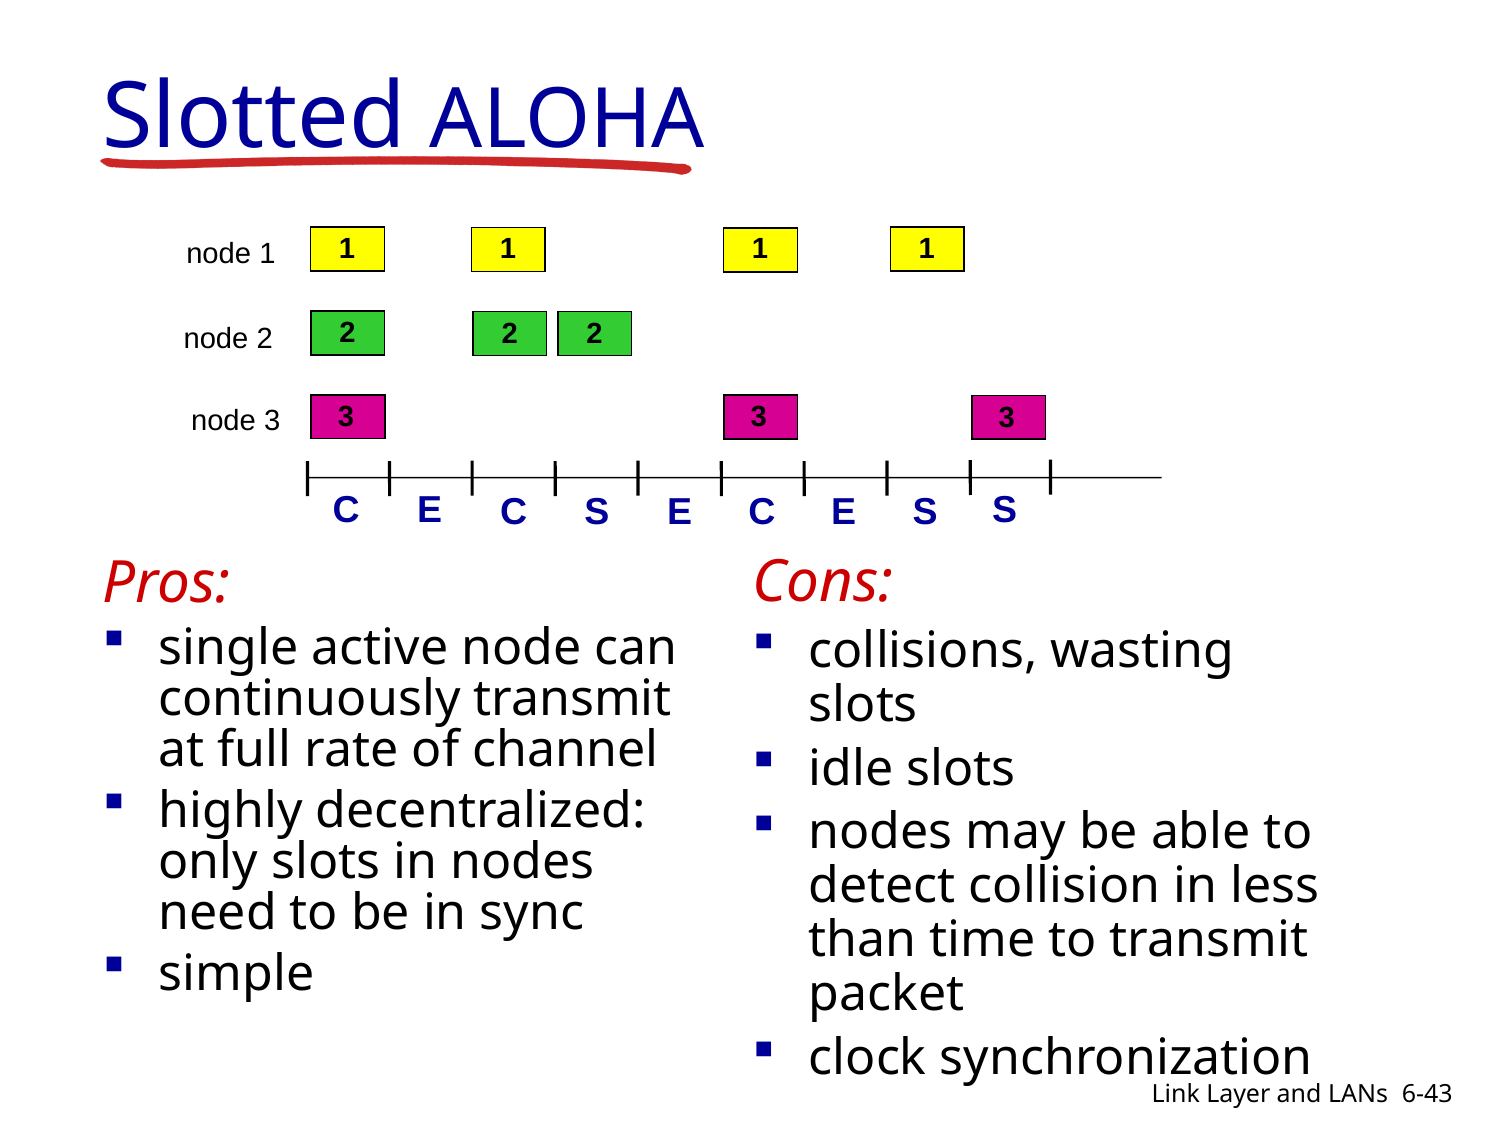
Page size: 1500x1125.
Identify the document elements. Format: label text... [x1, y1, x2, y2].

slide_number 6-43 [1387, 1069, 1478, 1115]
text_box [168, 221, 1162, 540]
title Slotted ALOHA [87, 17, 901, 205]
footer Link Layer and LANs [1045, 1069, 1404, 1110]
picture [97, 150, 698, 180]
list Cons: collisions, wasting slots idle slots nodes may be able to detect collision in less than time to transmit packet clock synchronization [737, 543, 1363, 1069]
list Pros: single active node can continuously transmit at full rate of channel highly decentralized: only slots in nodes need to be in sync simple [87, 547, 713, 1073]
